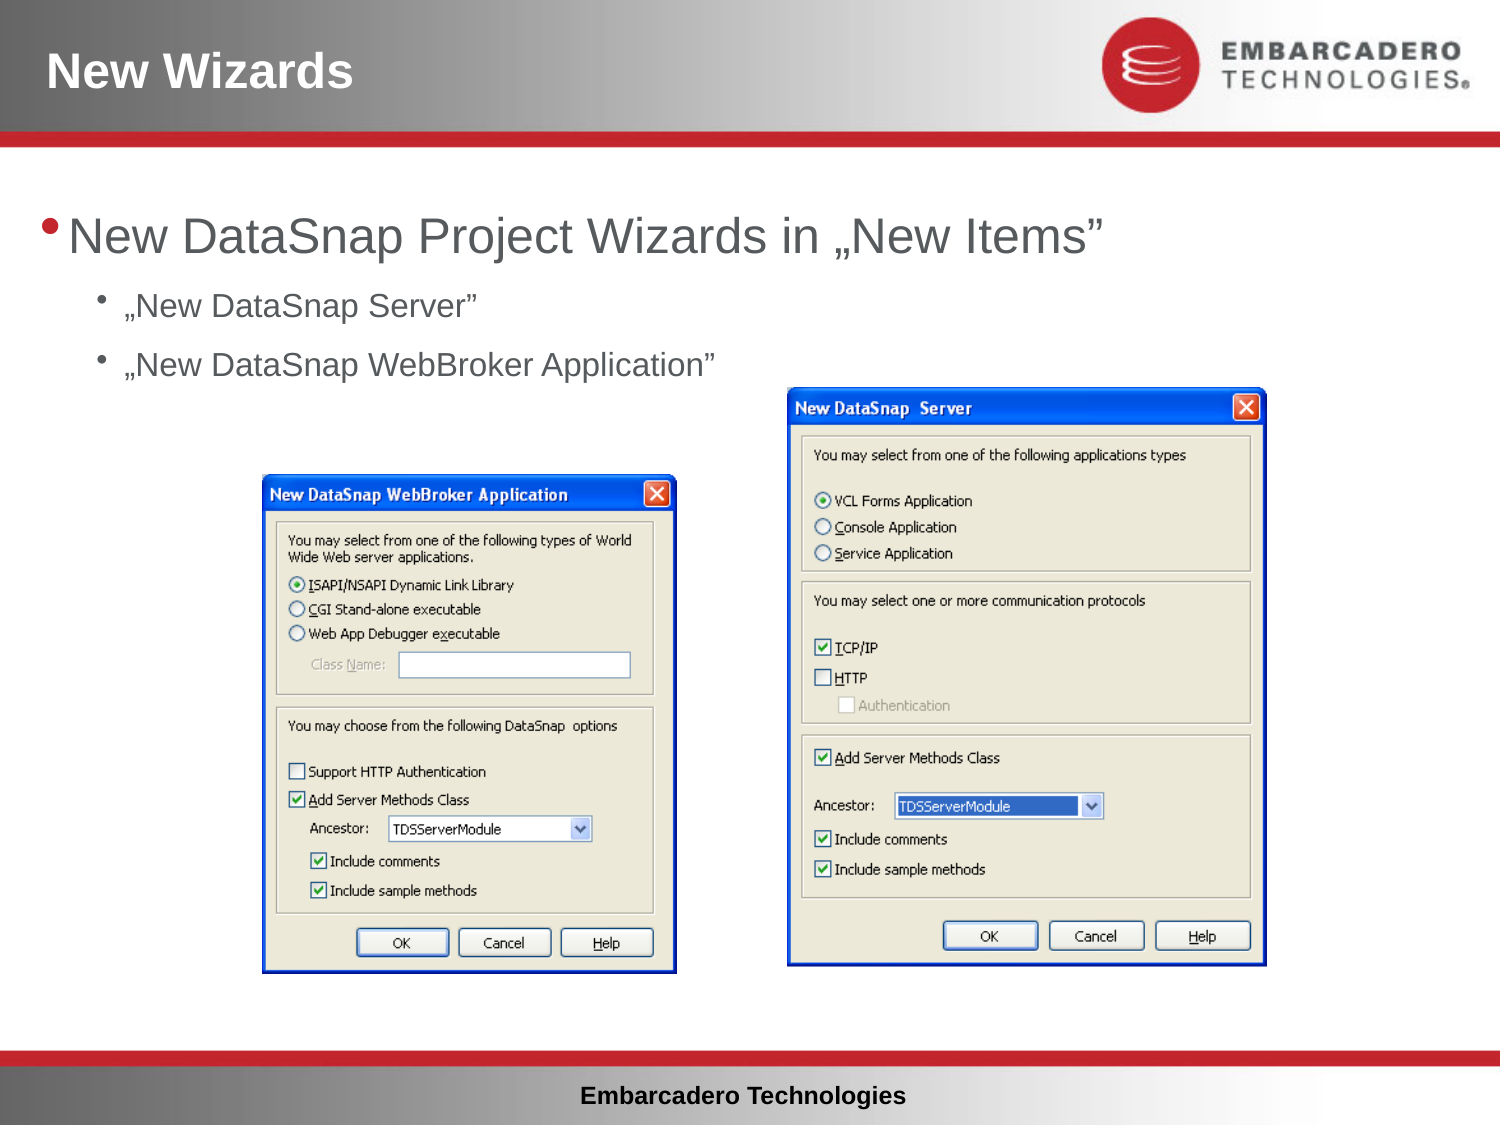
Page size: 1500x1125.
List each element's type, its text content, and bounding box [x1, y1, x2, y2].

list New DataSnap Project Wizards in „New Items” „New DataSnap Server” „New DataSnap WebBroker Application” [24, 180, 1466, 1002]
picture [0, 0, 1500, 1125]
title New Wizards [30, 30, 913, 107]
